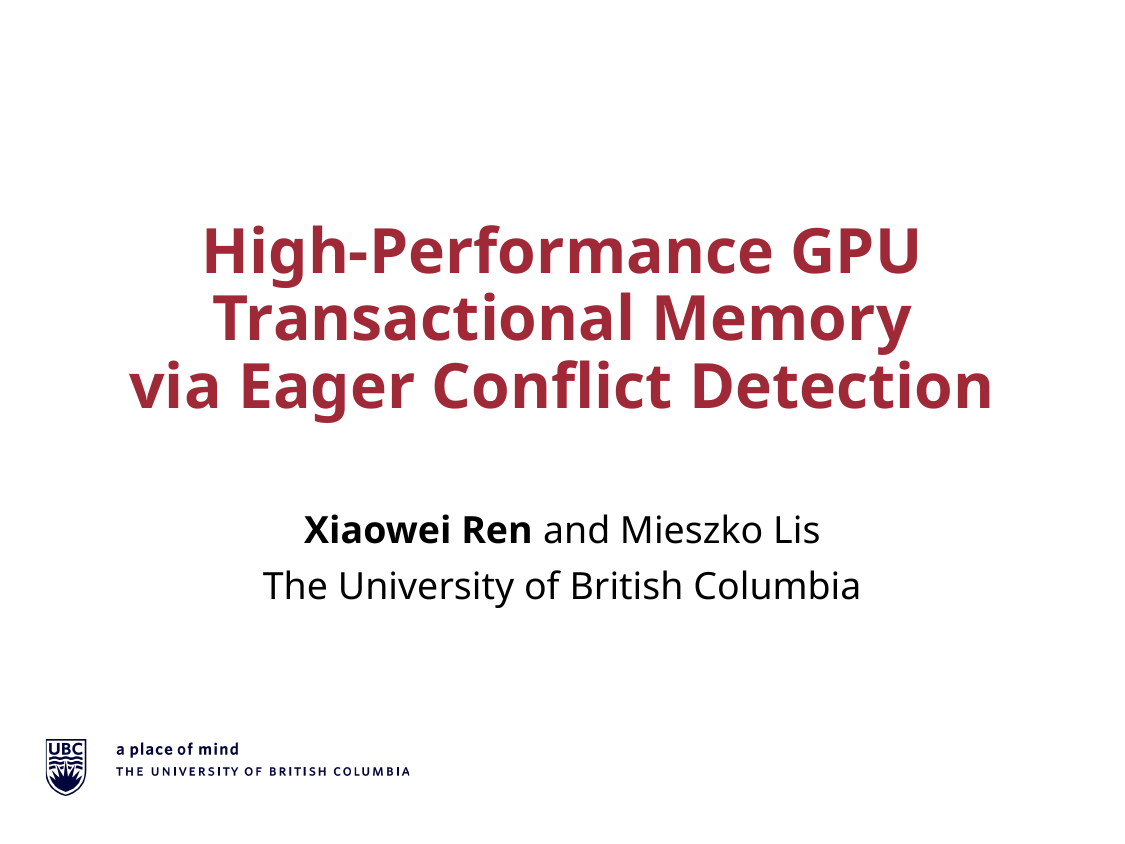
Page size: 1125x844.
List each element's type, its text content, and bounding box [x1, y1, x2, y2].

picture [45, 739, 410, 796]
subtitle Xiaowei Ren and Mieszko Lis The University of British Columbia [140, 443, 985, 647]
title High-Performance GPU Transactional Memory via Eager Conflict Detection [0, 209, 1125, 430]
